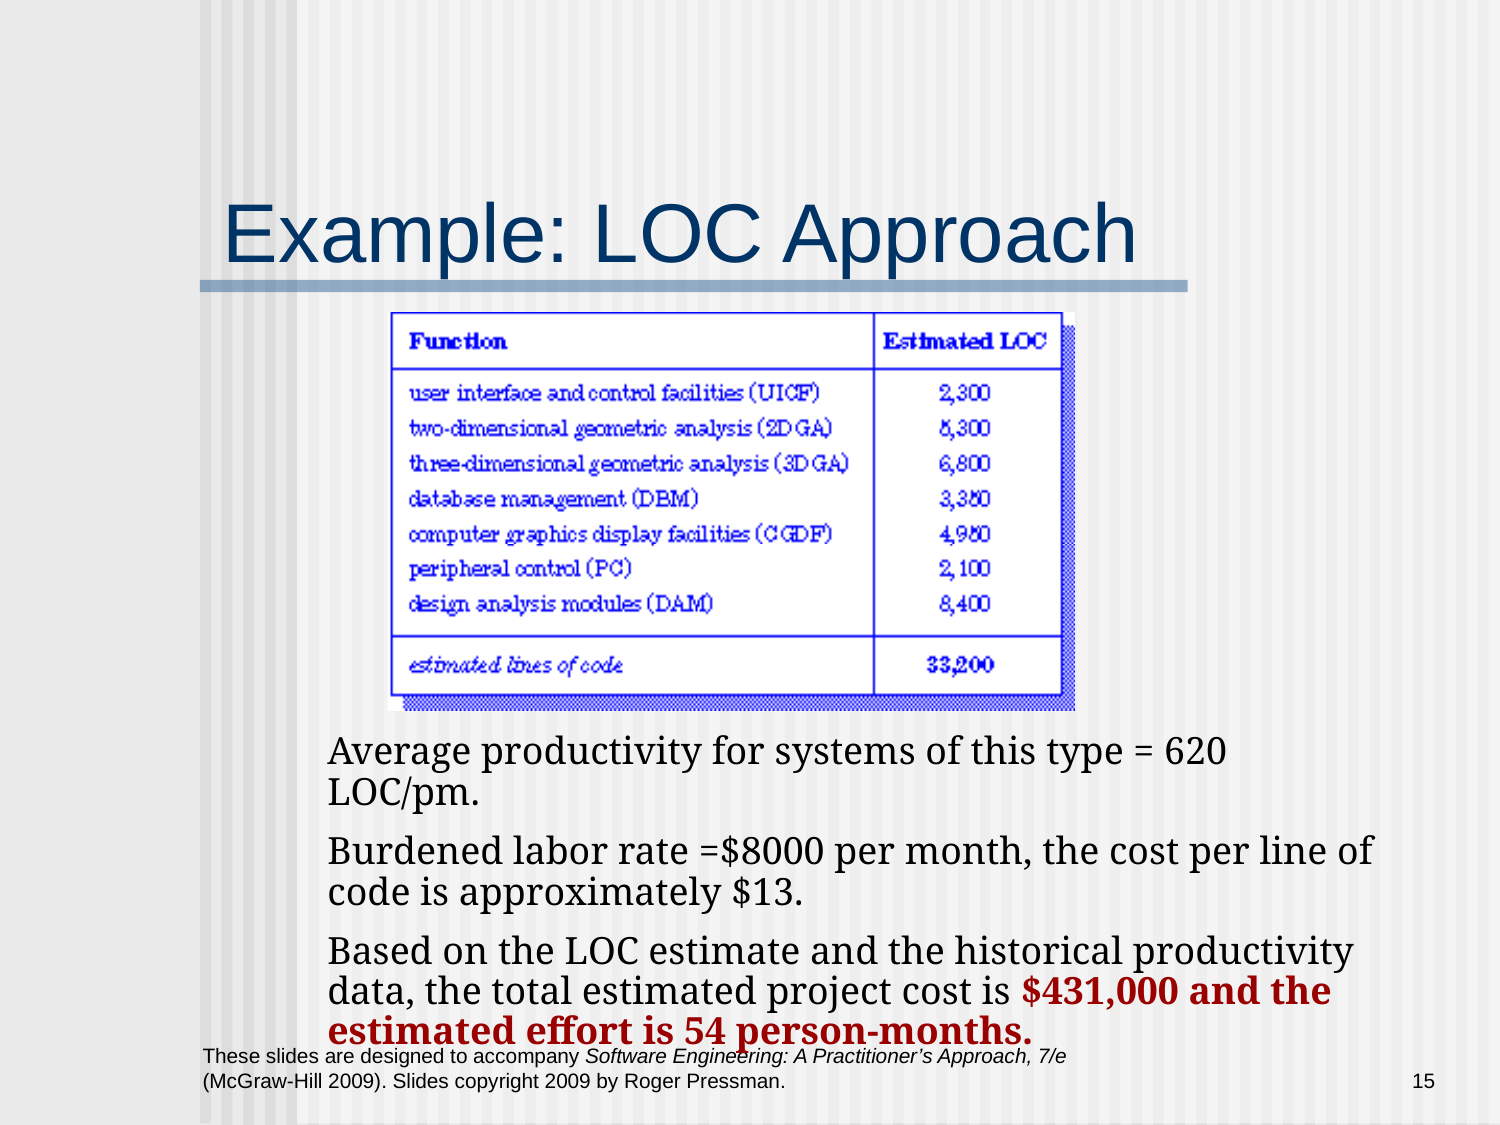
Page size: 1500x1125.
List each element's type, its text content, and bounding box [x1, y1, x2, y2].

footer These slides are designed to accompany Software Engineering: A Practitioner’s Approach, 7/e (McGraw-Hill 2009). Slides copyright 2009 by Roger Pressman. [187, 1024, 1088, 1101]
picture [387, 312, 1076, 712]
text_box Average productivity for systems of this type = 620 LOC/pm. Burdened labor rate =$8000 per month, the cost per line of code is approximately $13. Based on the LOC estimate and the historical productivity data, the total estimated project cost is $431,000 and the estimated effort is 54 person-months. [312, 725, 1390, 1061]
slide_number 15 [1237, 1024, 1451, 1101]
title Example: LOC Approach [212, 174, 1156, 372]
